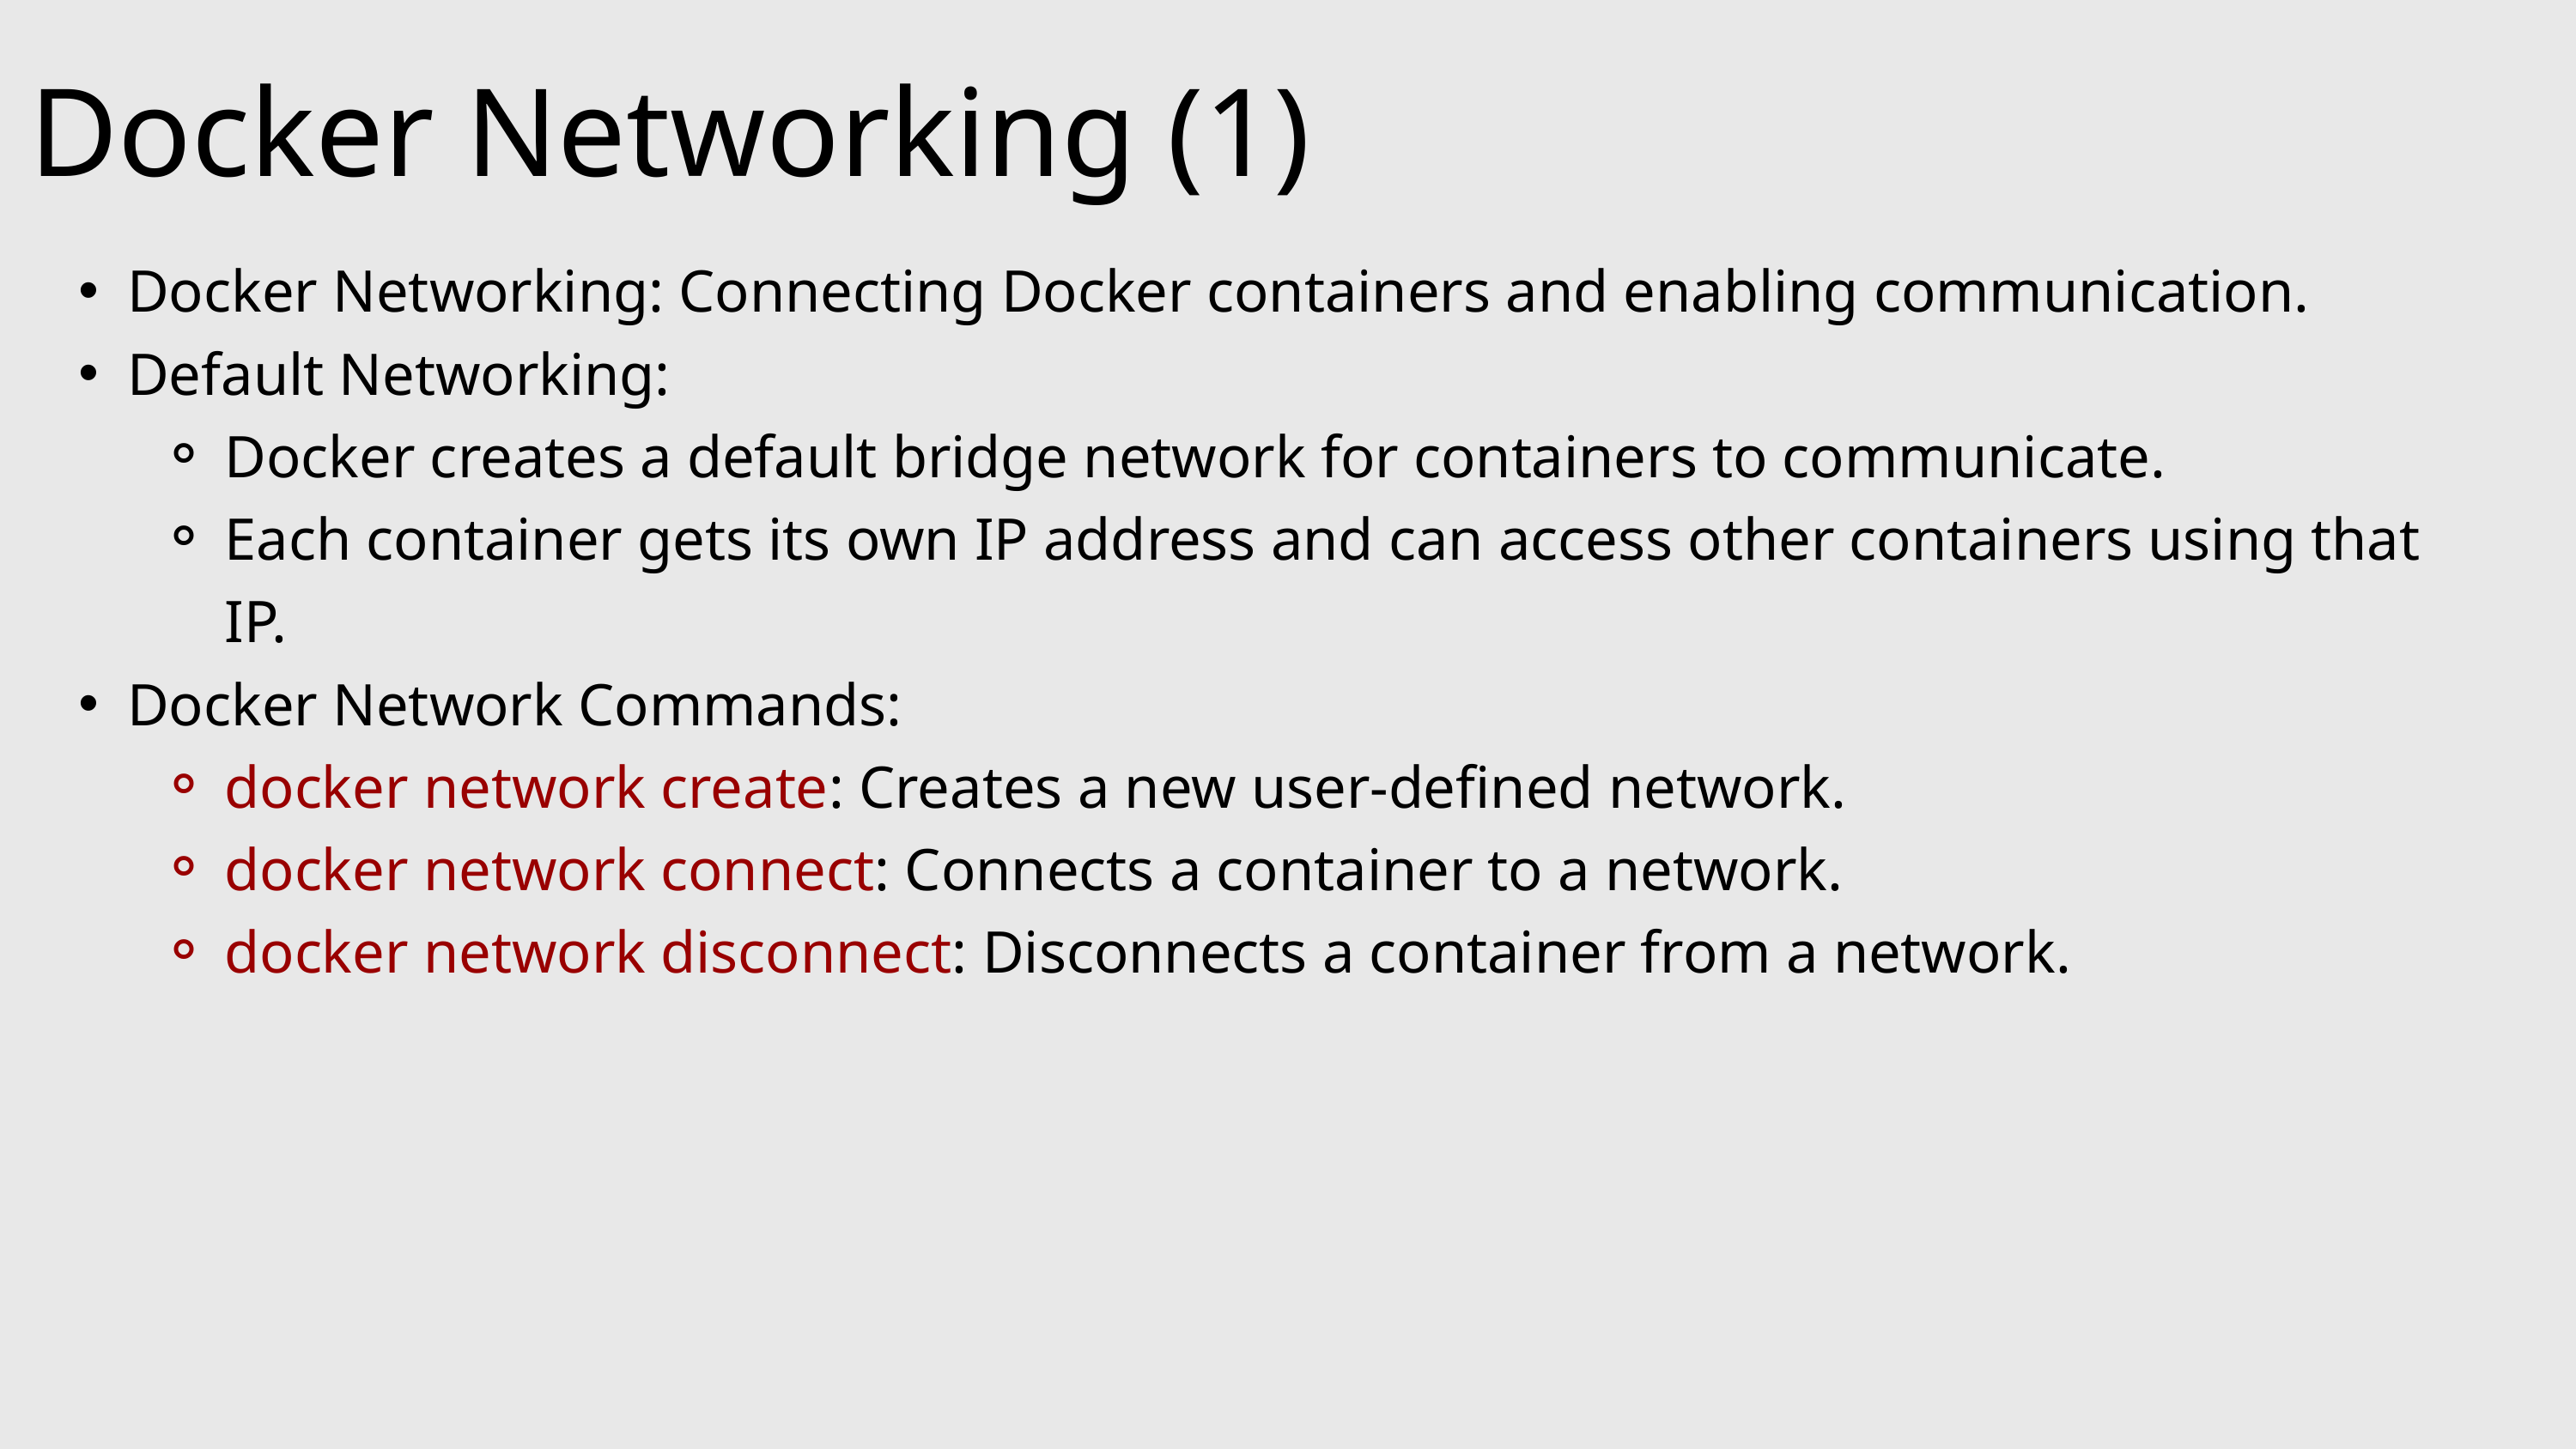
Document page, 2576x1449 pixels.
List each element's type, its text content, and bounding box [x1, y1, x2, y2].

text_box Docker Networking: Connecting Docker containers and enabling communication. Default Networking: Docker creates a default bridge network for containers to communicate. Each container gets its own IP address and can access other containers using that IP. Docker Network Commands: docker network create: Creates a new user-defined network. docker network connect: Connects a container to a network. docker network disconnect: Disconnects a container from a network. [29, 241, 2454, 1068]
text_box Docker Networking (1) [29, 30, 2472, 201]
